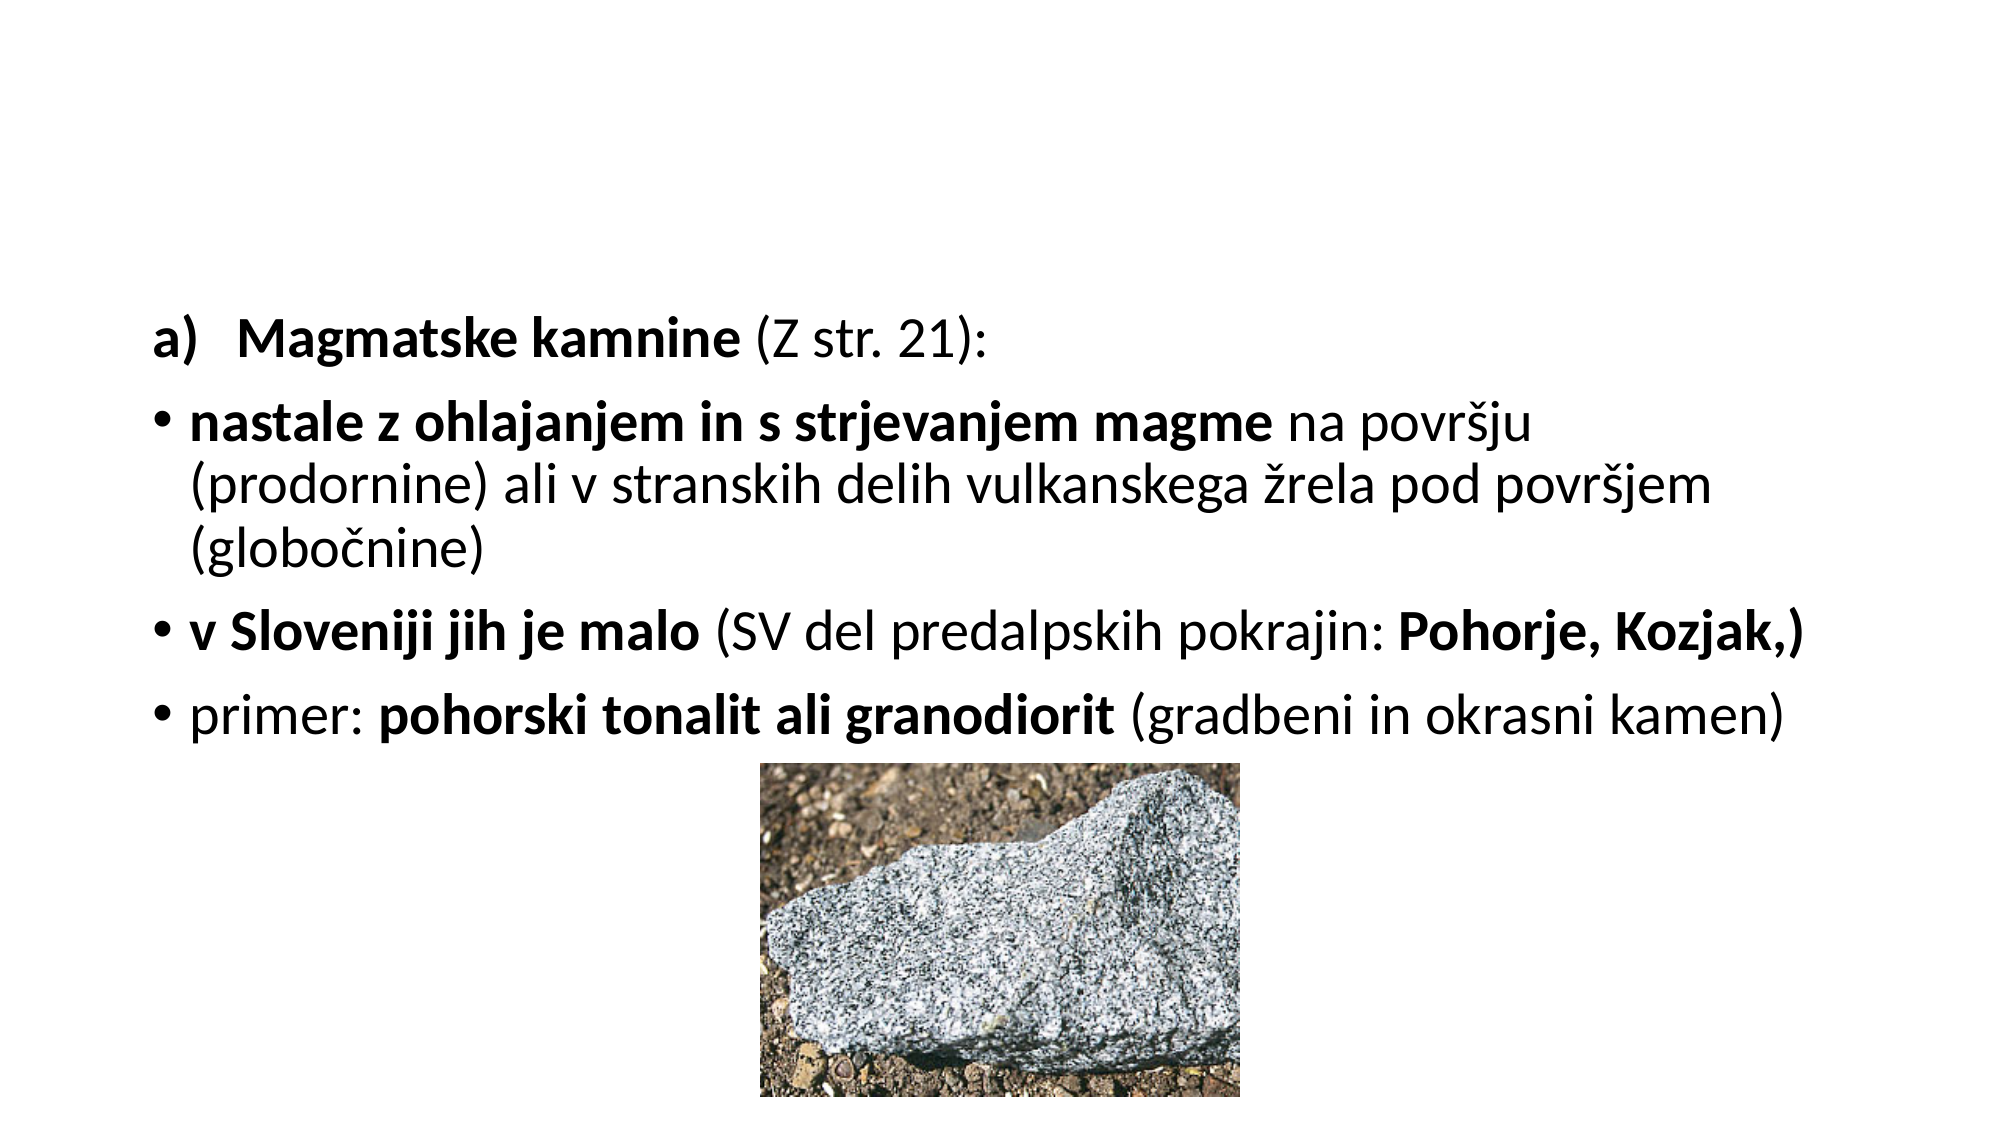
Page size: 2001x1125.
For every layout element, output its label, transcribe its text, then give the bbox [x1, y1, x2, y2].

list Magmatske kamnine (Z str. 21): nastale z ohlajanjem in s strjevanjem magme na površju (prodornine) ali v stranskih delih vulkanskega žrela pod površjem (globočnine) v Sloveniji jih je malo (SV del predalpskih pokrajin: Pohorje, Kozjak,) primer: pohorski tonalit ali granodiorit (gradbeni in okrasni kamen) [137, 299, 1863, 1014]
picture [760, 763, 1240, 1097]
